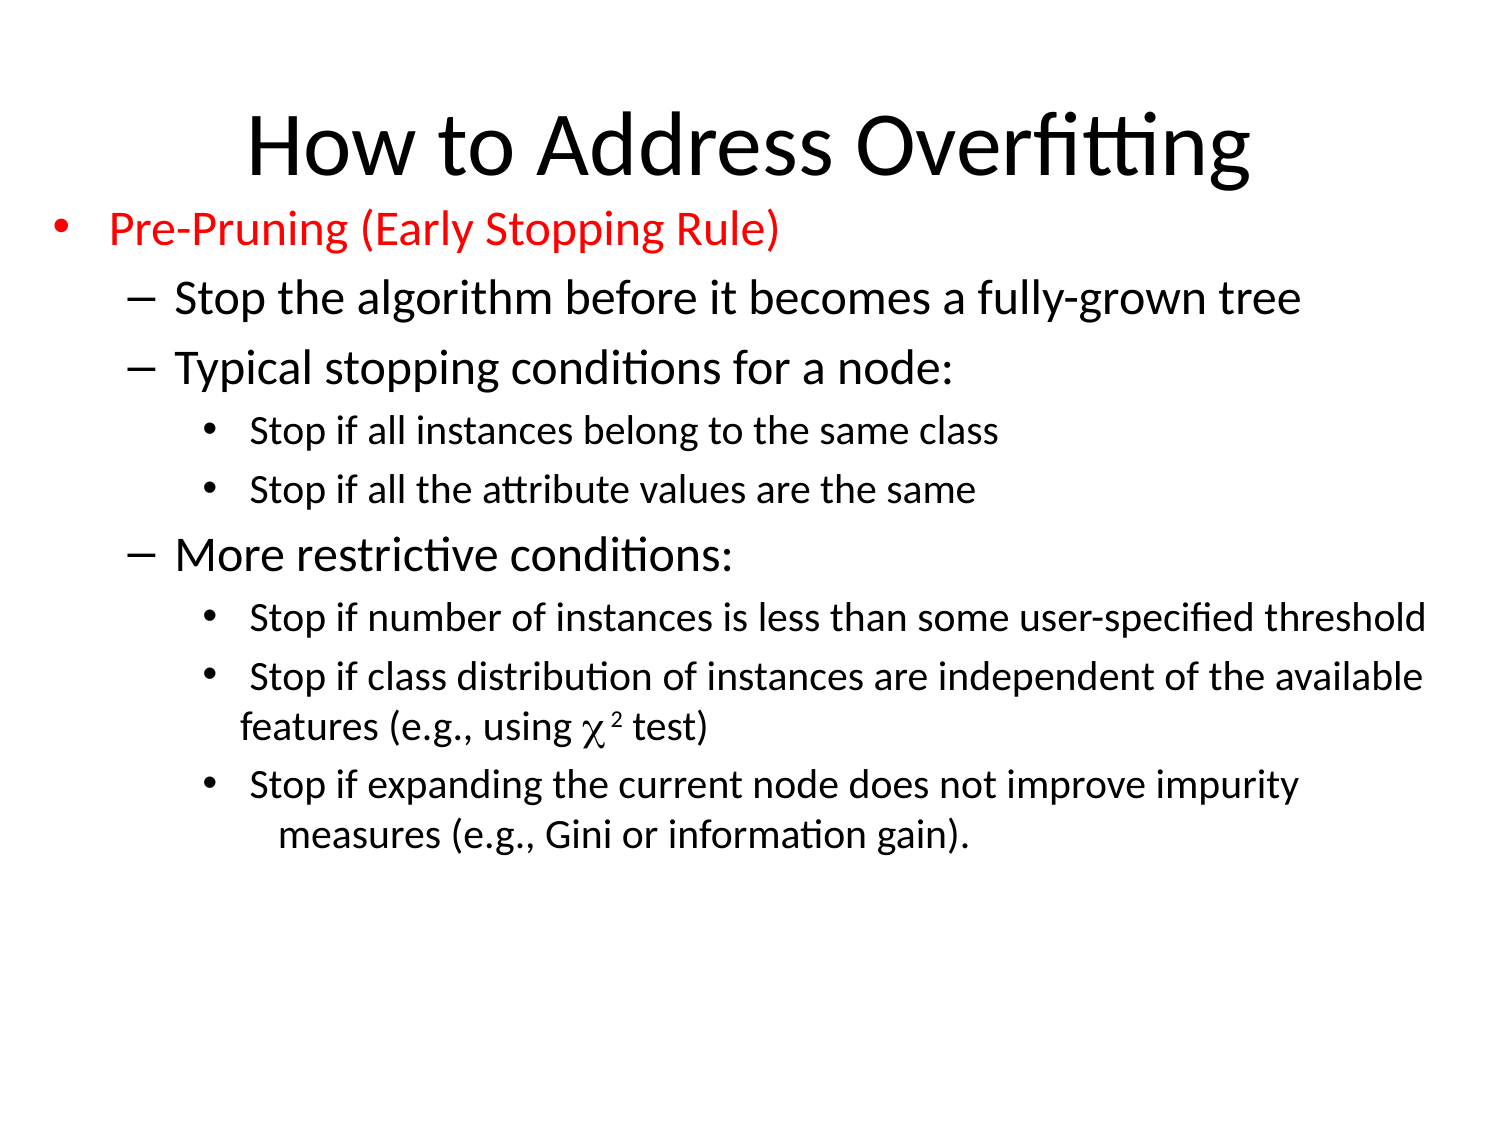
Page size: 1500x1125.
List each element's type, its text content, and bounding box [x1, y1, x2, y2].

list Pre-Pruning (Early Stopping Rule) Stop the algorithm before it becomes a fully-grown tree Typical stopping conditions for a node: Stop if all instances belong to the same class Stop if all the attribute values are the same More restrictive conditions: Stop if number of instances is less than some user-specified threshold Stop if class distribution of instances are independent of the available features (e.g., using  2 test) Stop if expanding the current node does not improve impurity measures (e.g., Gini or information gain). [37, 187, 1475, 1038]
title How to Address Overfitting [75, 45, 1425, 187]
